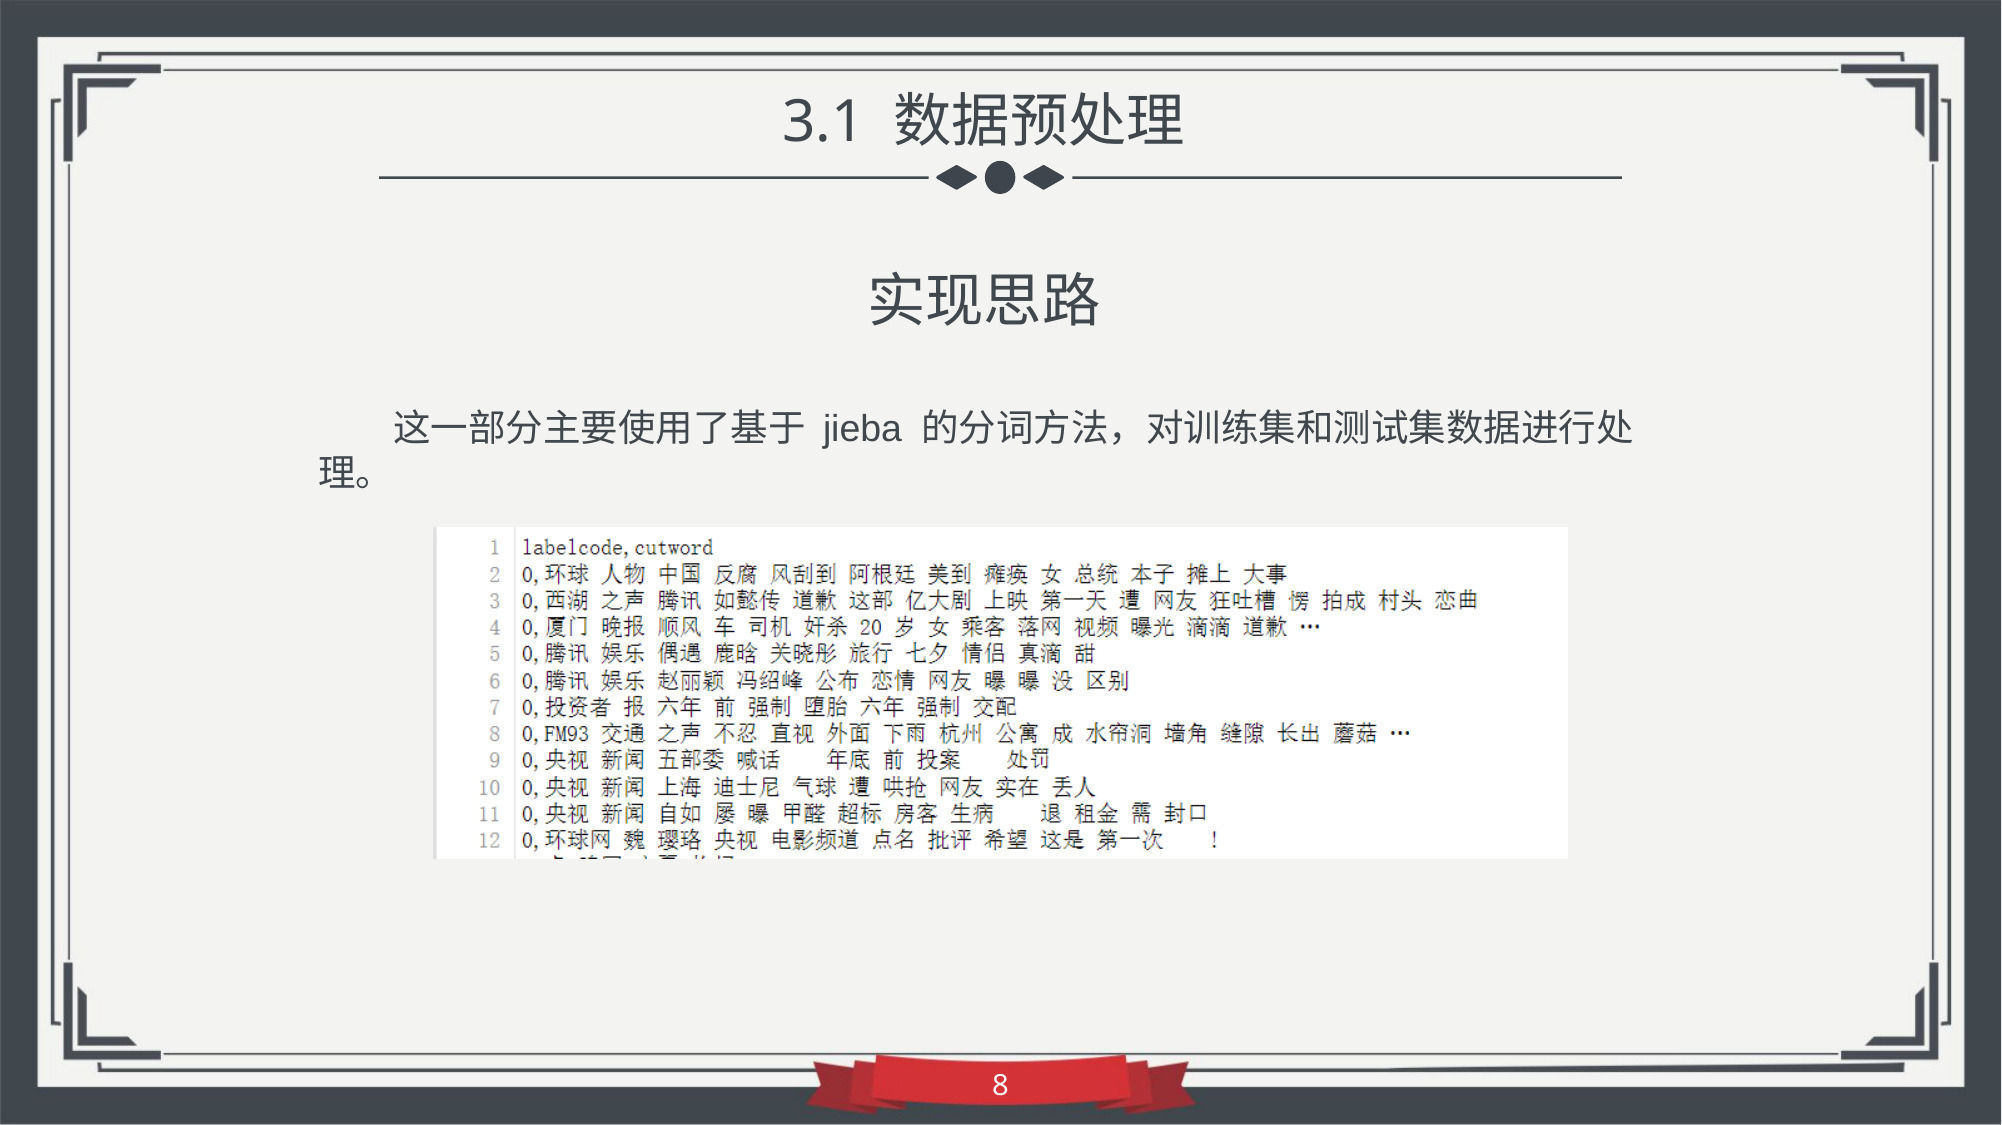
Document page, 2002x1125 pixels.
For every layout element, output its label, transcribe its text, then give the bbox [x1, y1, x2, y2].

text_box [378, 160, 1623, 195]
text_box 这一部分主要使用了基于 jieba 的分词方法，对训练集和测试集数据进行处理。 [303, 397, 1712, 502]
text_box 实现思路 [804, 255, 1163, 340]
picture [0, 0, 2002, 1125]
text_box 3.1 数据预处理 [636, 83, 1332, 154]
